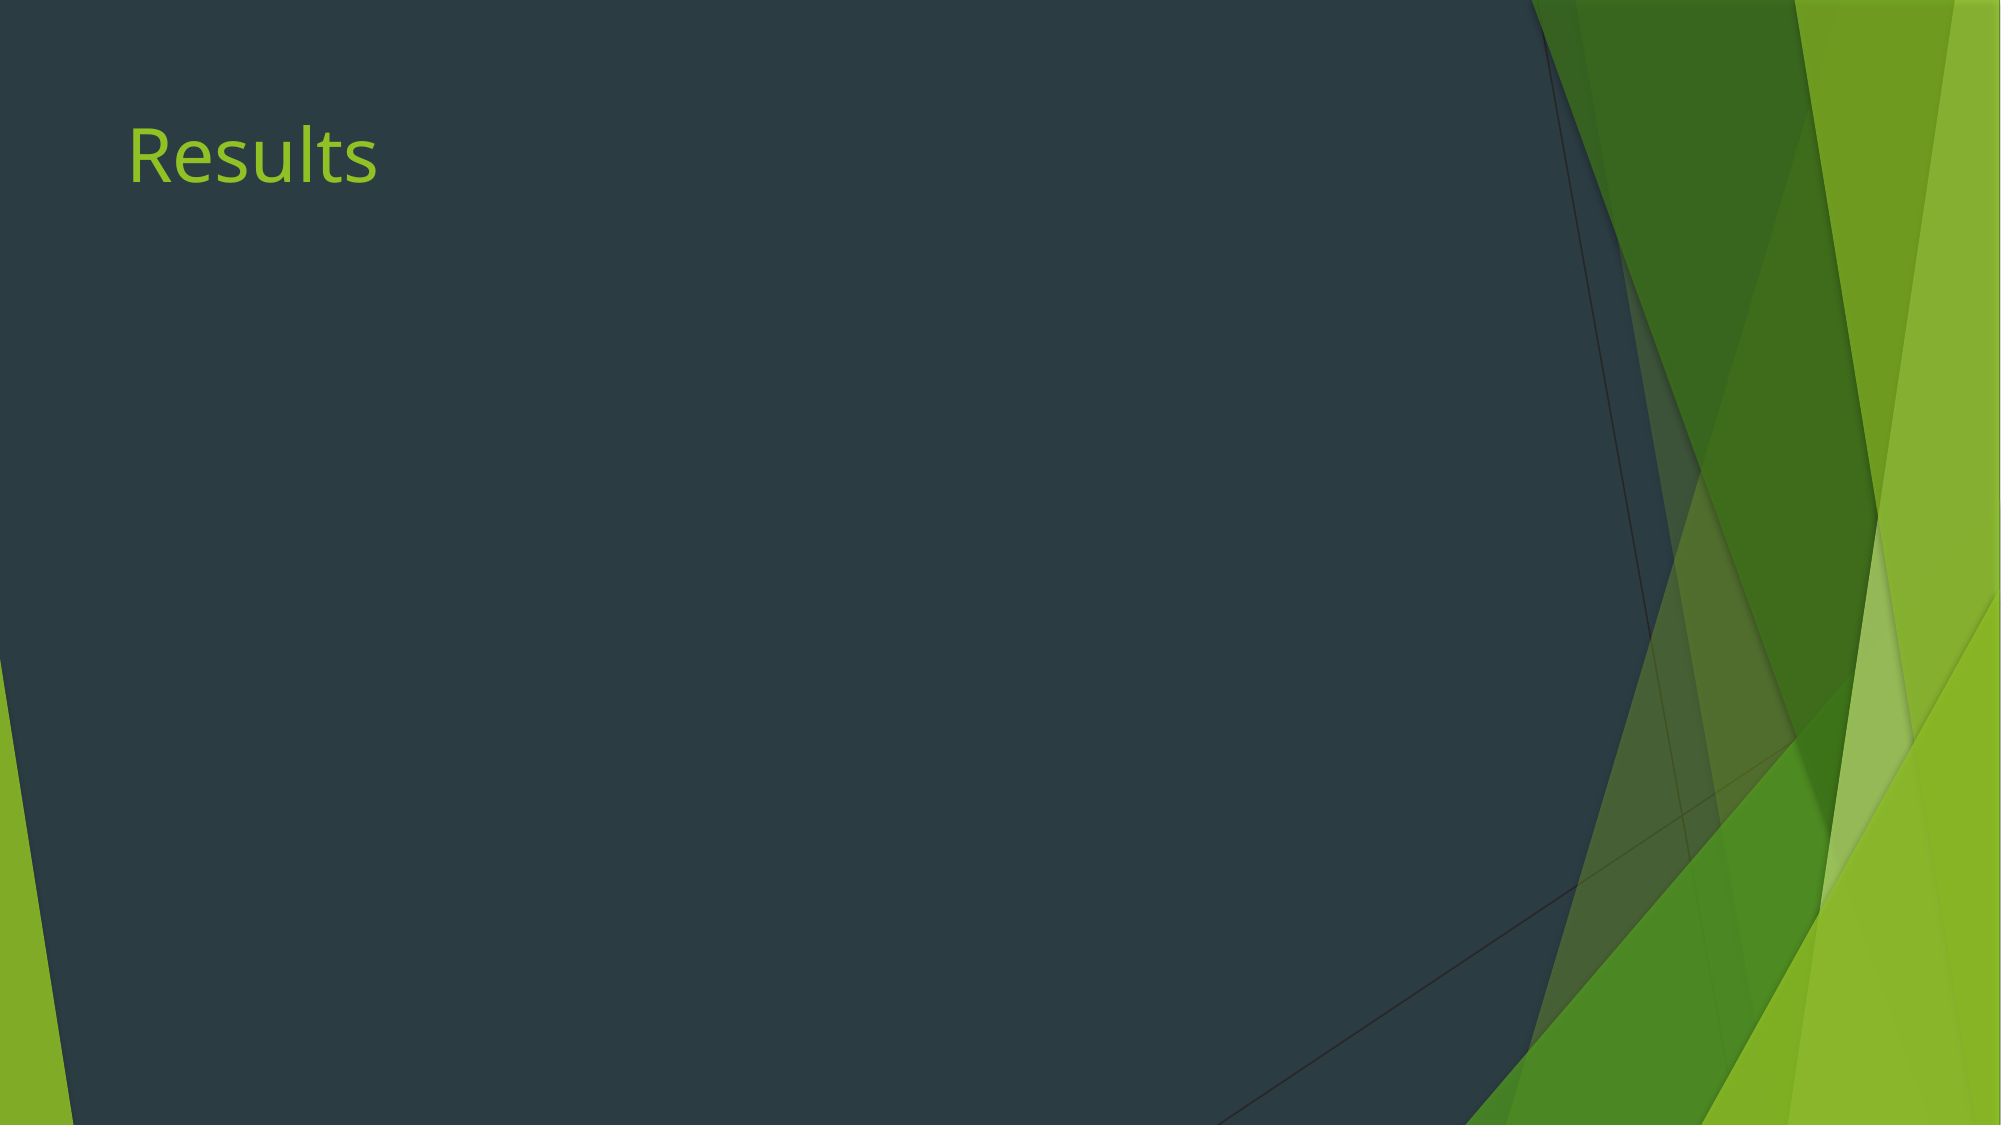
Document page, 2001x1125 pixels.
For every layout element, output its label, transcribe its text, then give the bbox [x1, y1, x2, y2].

title Results [111, 99, 1522, 317]
